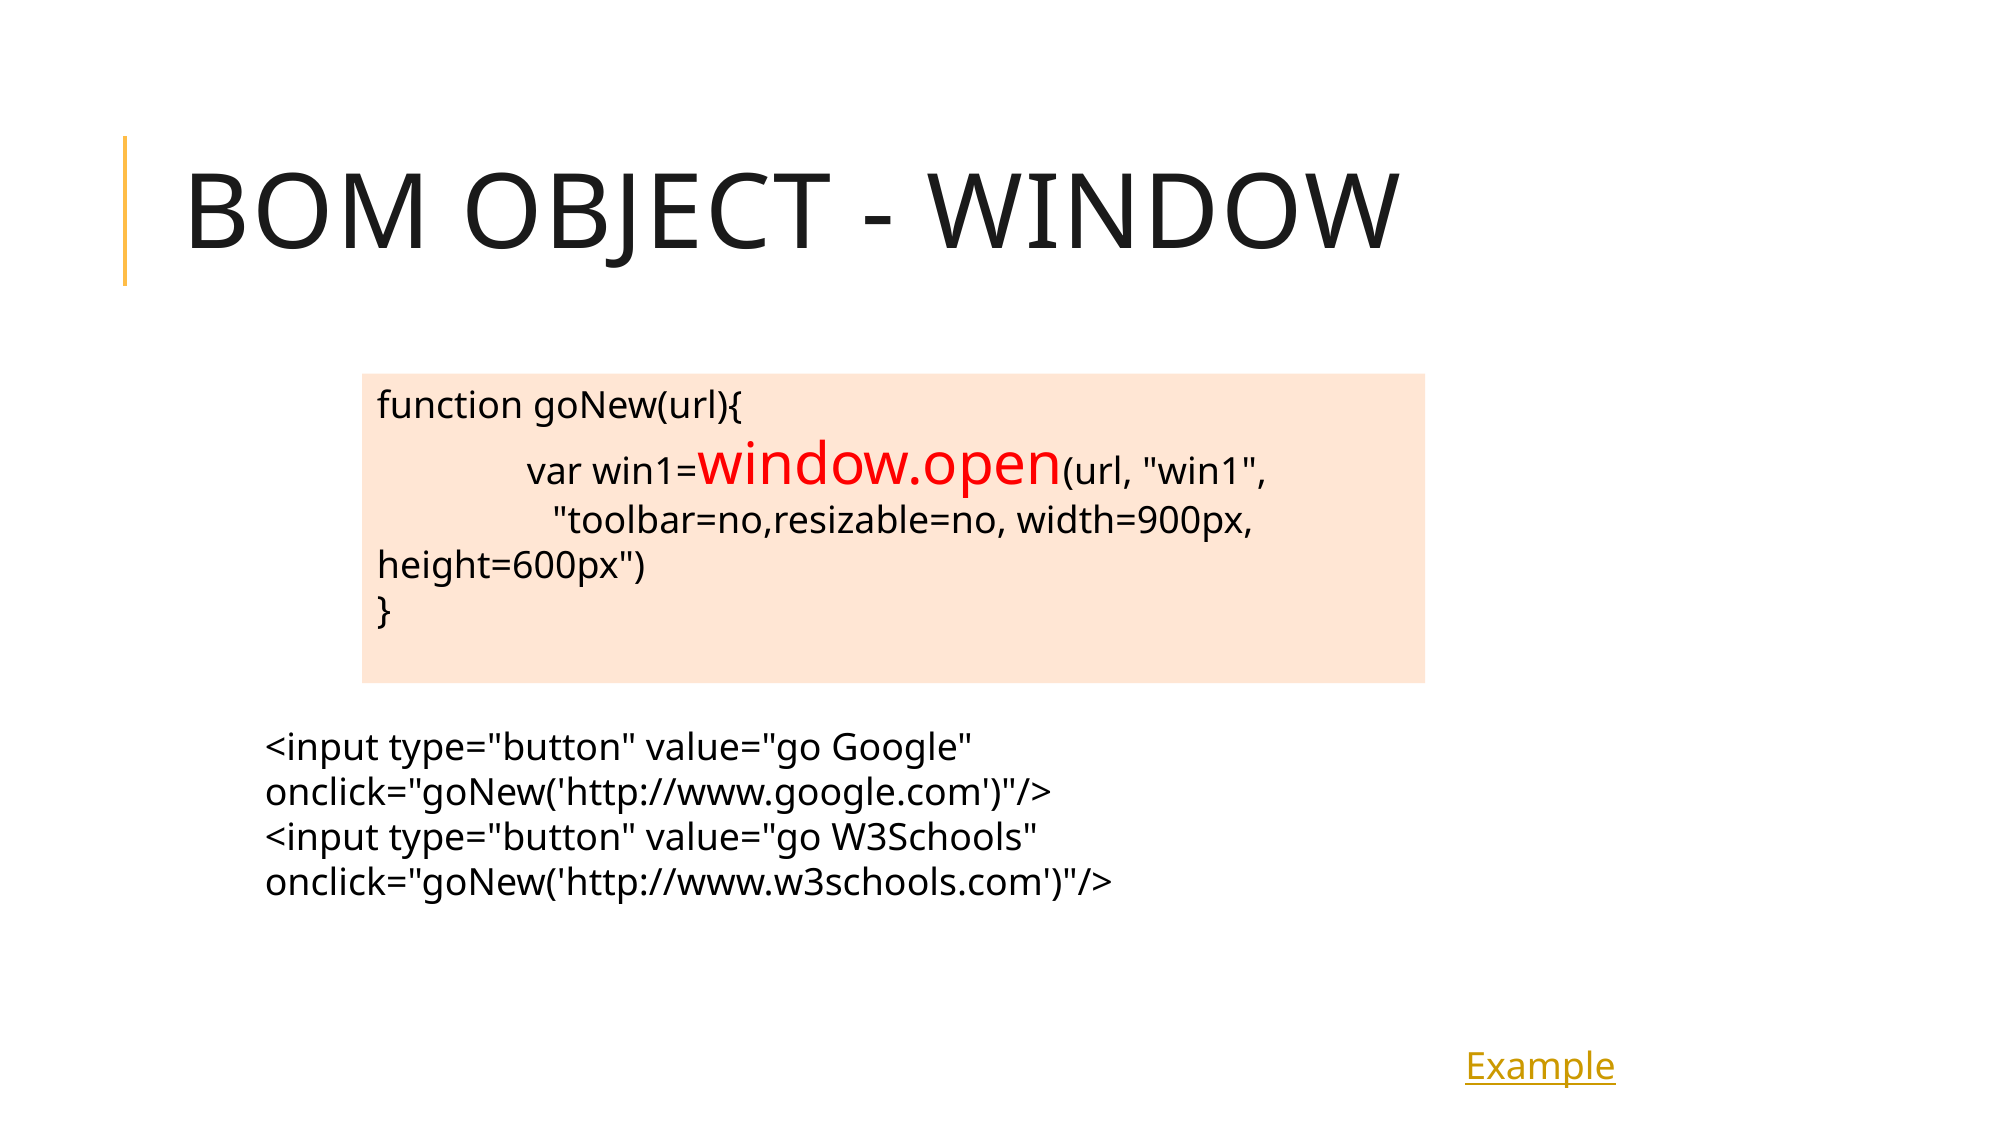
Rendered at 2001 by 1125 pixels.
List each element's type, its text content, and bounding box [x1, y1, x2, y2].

text_box <input type="button" value="go Google" onclick="goNew('http://www.google.com')"/> <input type="button" value="go W3Schools" onclick="goNew('http://www.w3schools.com')"/> [249, 715, 1733, 911]
text_box Example [1450, 1034, 1631, 1101]
title BOM Object - window [168, 96, 1763, 342]
text_box function goNew(url){ var win1=window.open(url, "win1", "toolbar=no,resizable=no, width=900px, height=600px") } [362, 373, 1426, 684]
